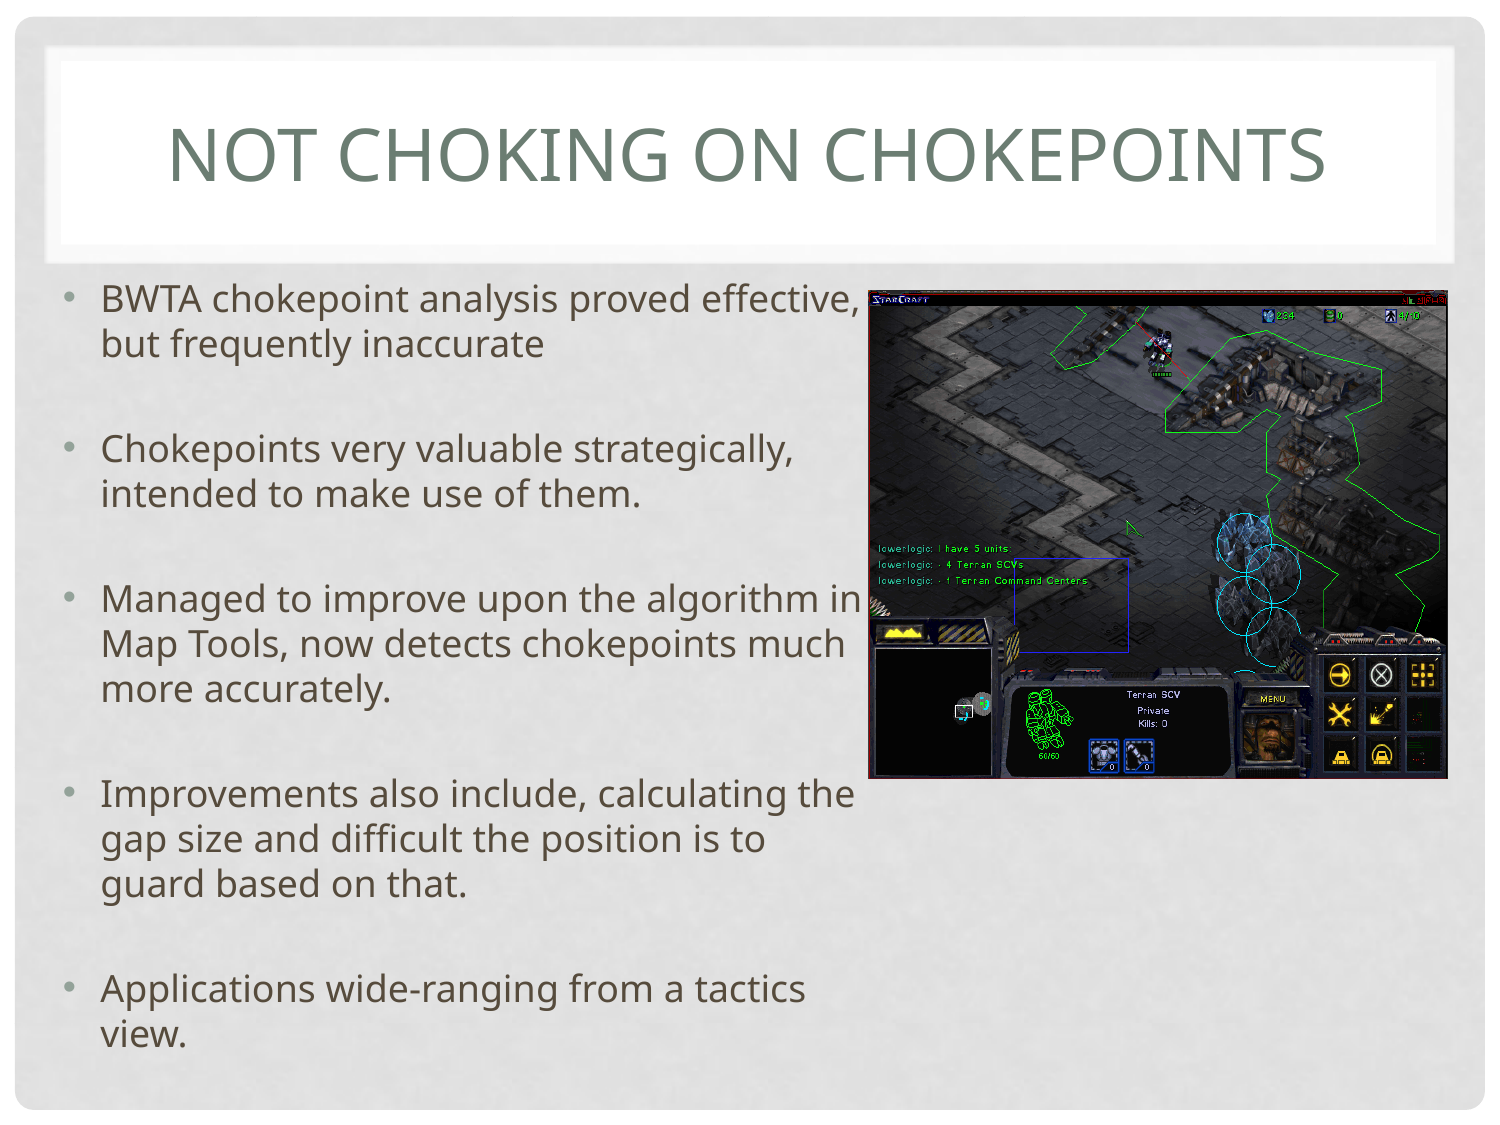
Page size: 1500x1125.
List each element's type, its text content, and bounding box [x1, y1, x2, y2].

title Not Choking on Chokepoints [69, 66, 1425, 238]
picture [867, 290, 1448, 779]
text_box BWTA chokepoint analysis proved effective, but frequently inaccurate Chokepoints very valuable strategically, intended to make use of them. Managed to improve upon the algorithm in Map Tools, now detects chokepoints much more accurately. Improvements also include, calculating the gap size and difficult the position is to guard based on that. Applications wide-ranging from a tactics view. [29, 267, 892, 1051]
